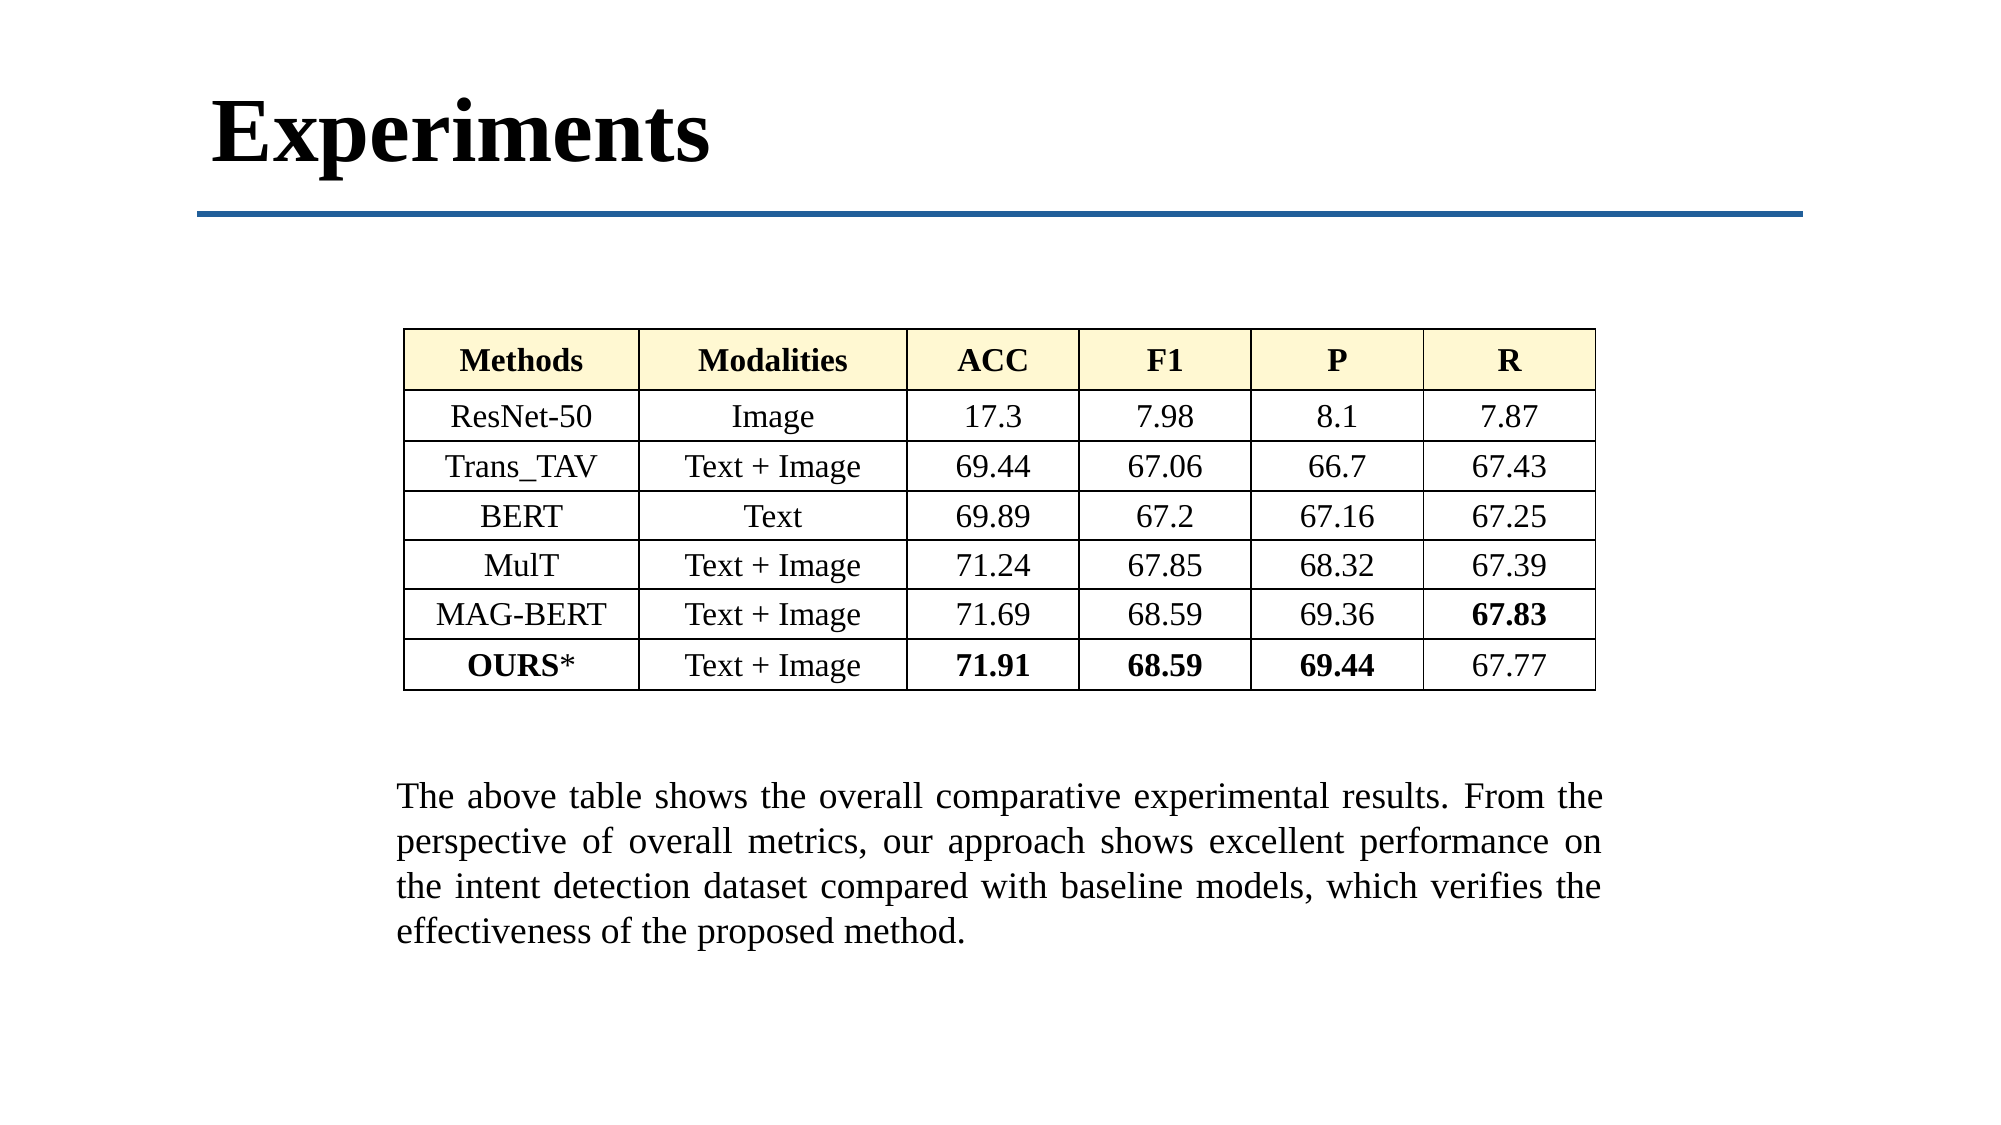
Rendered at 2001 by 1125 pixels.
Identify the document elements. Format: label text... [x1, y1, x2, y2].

table_cell 67.16 [1252, 492, 1423, 539]
table_cell 67.39 [1424, 541, 1595, 588]
table_cell BERT [405, 492, 638, 539]
table_cell 17.3 [908, 391, 1078, 440]
table_cell 68.59 [1080, 640, 1250, 689]
table_header F1 [1080, 330, 1250, 389]
table_cell MAG-BERT [405, 590, 638, 638]
table_header R [1424, 330, 1595, 389]
table_cell 8.1 [1252, 391, 1423, 440]
table_cell Text + Image [640, 590, 906, 638]
table_cell Text + Image [640, 640, 906, 689]
table_cell 69.36 [1252, 590, 1423, 638]
table_cell 7.87 [1424, 391, 1595, 440]
table_cell 71.24 [908, 541, 1078, 588]
table_cell 67.2 [1080, 492, 1250, 539]
table_cell Text + Image [640, 541, 906, 588]
table_cell 67.77 [1424, 640, 1595, 689]
table_cell 67.06 [1080, 442, 1250, 490]
table_cell 69.44 [1252, 640, 1423, 689]
table_cell Trans_TAV [405, 442, 638, 490]
table_cell MulT [405, 541, 638, 588]
table_cell 7.98 [1080, 391, 1250, 440]
table_cell ResNet-50 [405, 391, 638, 440]
table_cell 69.89 [908, 492, 1078, 539]
table_cell Text + Image [640, 442, 906, 490]
table_cell 67.25 [1424, 492, 1595, 539]
table_cell OURS* [405, 640, 638, 689]
text_box The above table shows the overall comparative experimental results. From the perspective of overall metrics, our approach shows excellent performance on the intent detection dataset compared with baseline models, which verifies the effectiveness of the proposed method. [381, 763, 1619, 959]
text_box Experiments [197, 62, 875, 188]
table_cell Text [640, 492, 906, 539]
table_header Methods [405, 330, 638, 389]
table_cell 68.32 [1252, 541, 1423, 588]
table_cell 67.83 [1424, 590, 1595, 638]
table_cell 69.44 [908, 442, 1078, 490]
table_header ACC [908, 330, 1078, 389]
table_header Modalities [640, 330, 906, 389]
table_header P [1252, 330, 1423, 389]
table_cell 71.69 [908, 590, 1078, 638]
table_cell Image [640, 391, 906, 440]
table_cell 68.59 [1080, 590, 1250, 638]
table_cell 71.91 [908, 640, 1078, 689]
table_cell 67.43 [1424, 442, 1595, 490]
table_cell 67.85 [1080, 541, 1250, 588]
table_cell 66.7 [1252, 442, 1423, 490]
